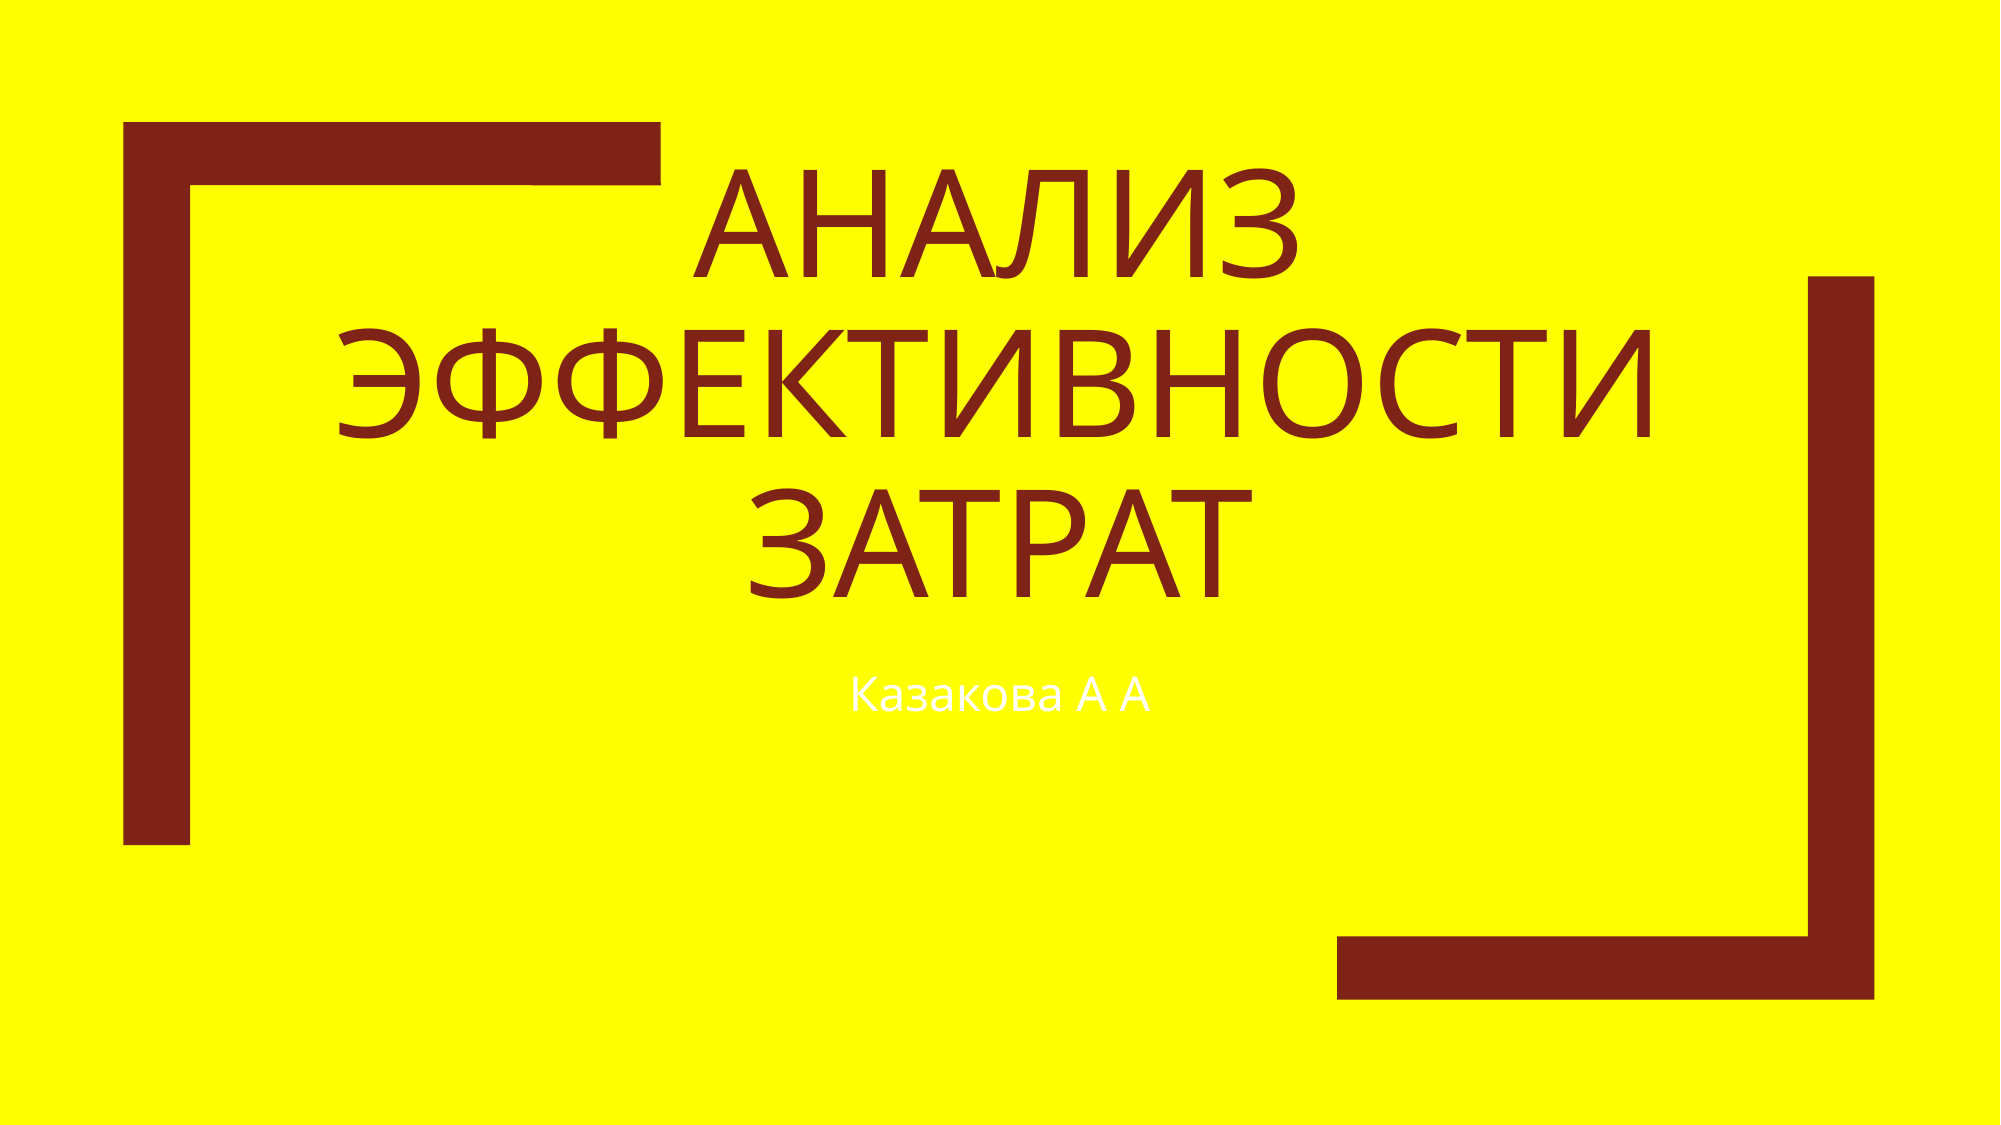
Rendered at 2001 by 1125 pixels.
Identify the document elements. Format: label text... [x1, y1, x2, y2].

subtitle Казакова А А [439, 649, 1561, 828]
title Анализ Эффективности затрат [314, 293, 1686, 638]
